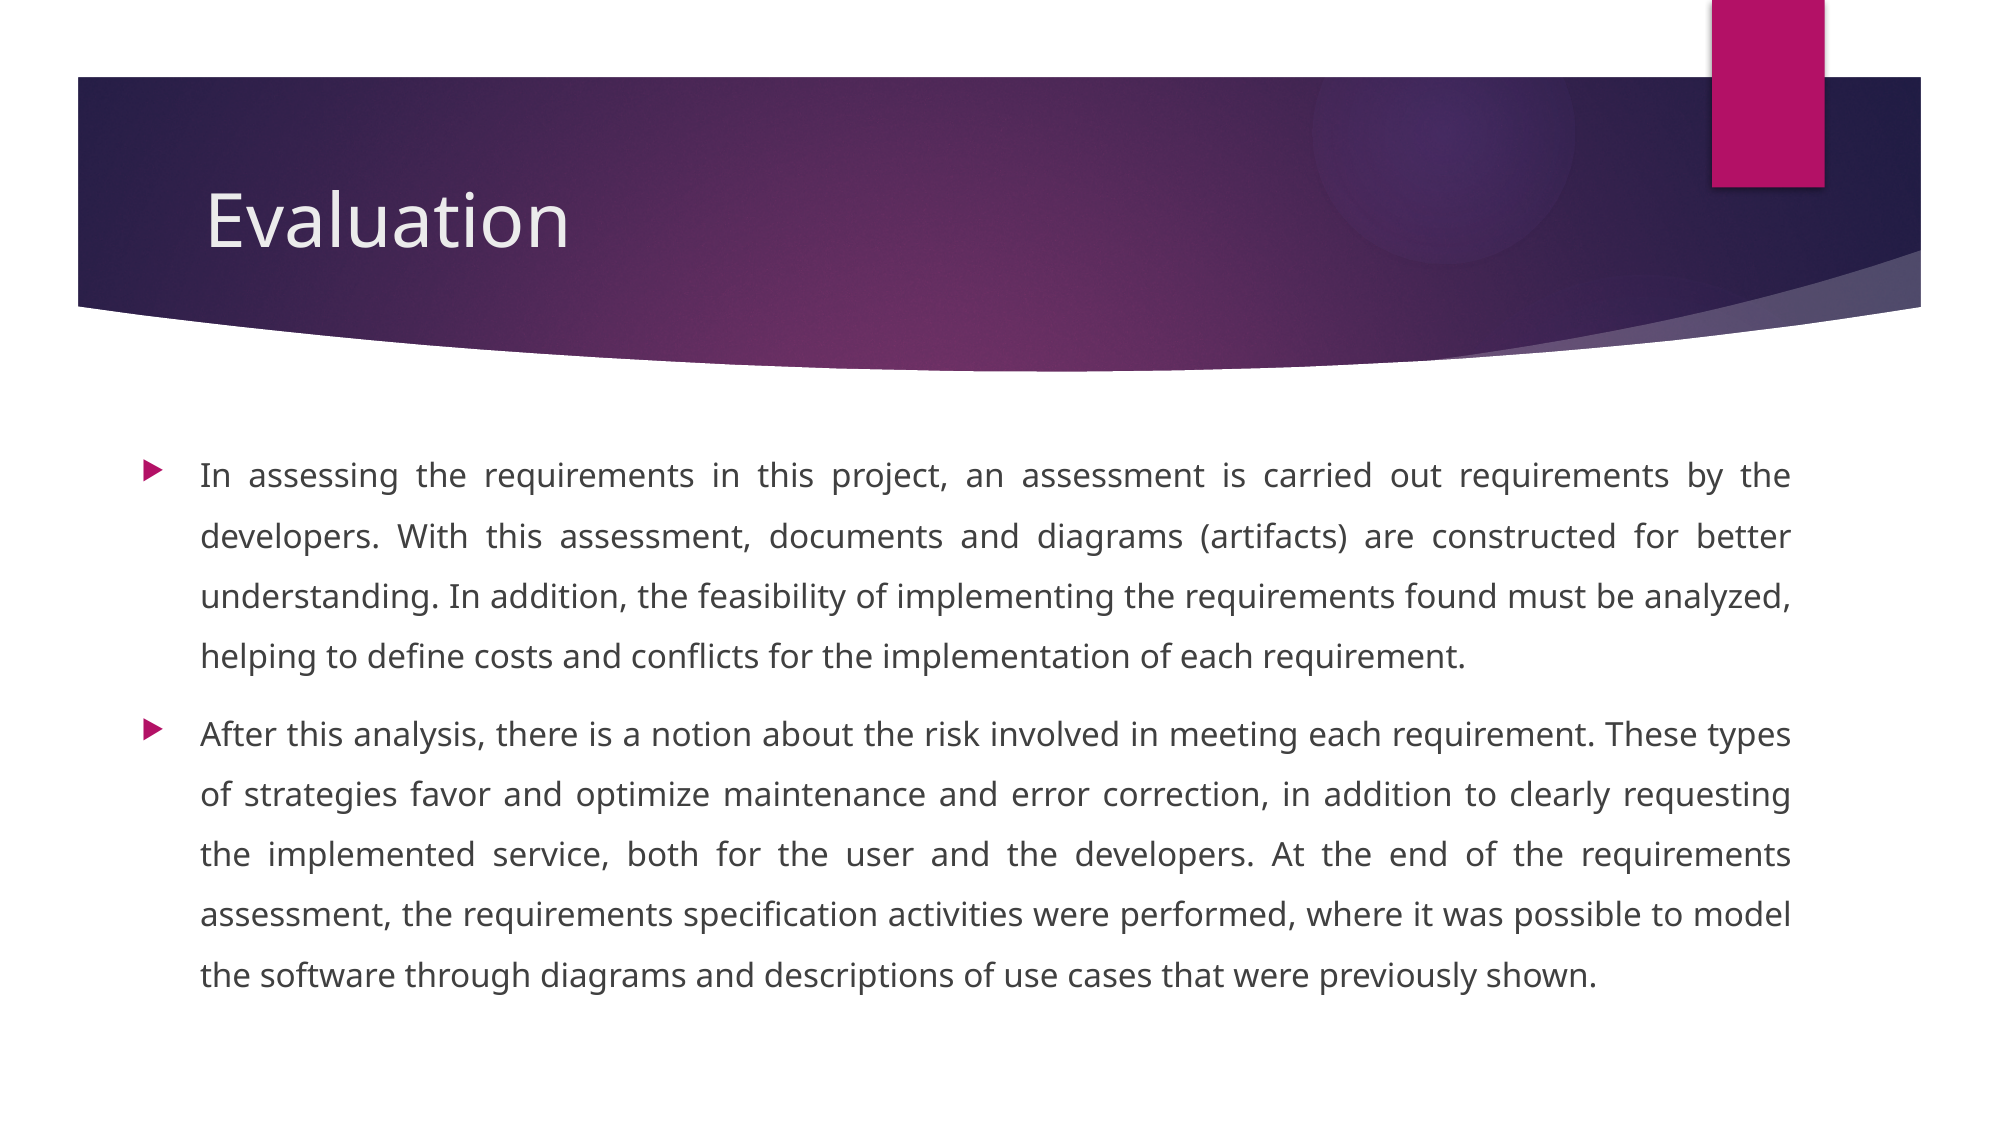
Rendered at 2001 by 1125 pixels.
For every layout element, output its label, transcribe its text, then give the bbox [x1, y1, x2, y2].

title Evaluation [189, 159, 1627, 276]
list In assessing the requirements in this project, an assessment is carried out requirements by the developers. With this assessment, documents and diagrams (artifacts) are constructed for better understanding. In addition, the feasibility of implementing the requirements found must be analyzed, helping to define costs and conflicts for the implementation of each requirement. After this analysis, there is a notion about the risk involved in meeting each requirement. These types of strategies favor and optimize maintenance and error correction, in addition to clearly requesting the implemented service, both for the user and the developers. At the end of the requirements assessment, the requirements specification activities were performed, where it was possible to model the software through diagrams and descriptions of use cases that were previously shown. [126, 427, 1810, 1066]
